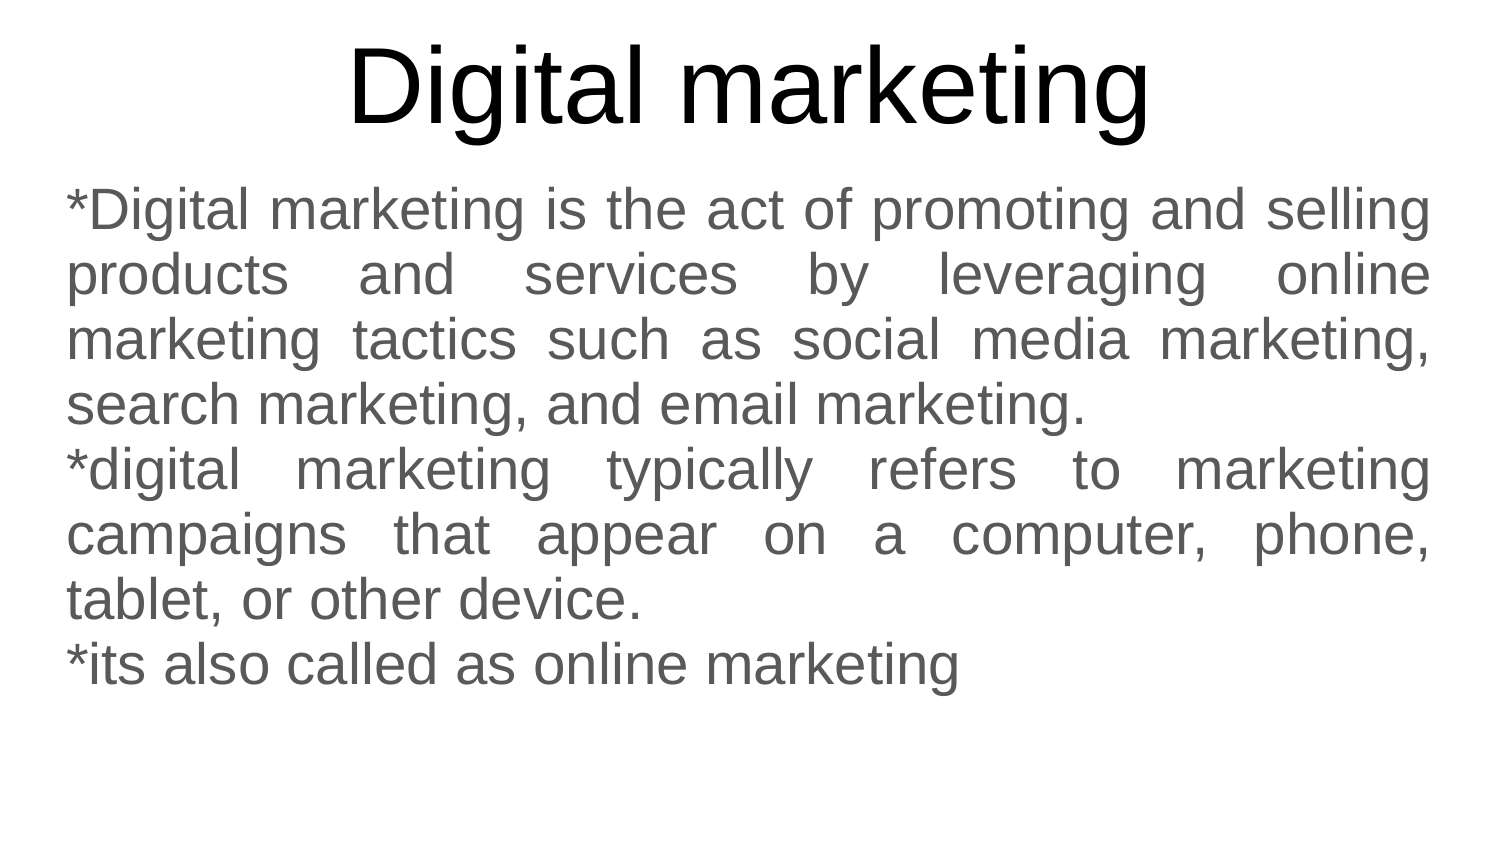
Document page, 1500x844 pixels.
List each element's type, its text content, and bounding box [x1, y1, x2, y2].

title Digital marketing [0, 0, 1500, 162]
subtitle *Digital marketing is the act of promoting and selling products and services by leveraging online marketing tactics such as social media marketing, search marketing, and email marketing. *digital marketing typically refers to marketing campaigns that appear on a computer, phone, tablet, or other device. *its also called as online marketing [51, 161, 1449, 788]
